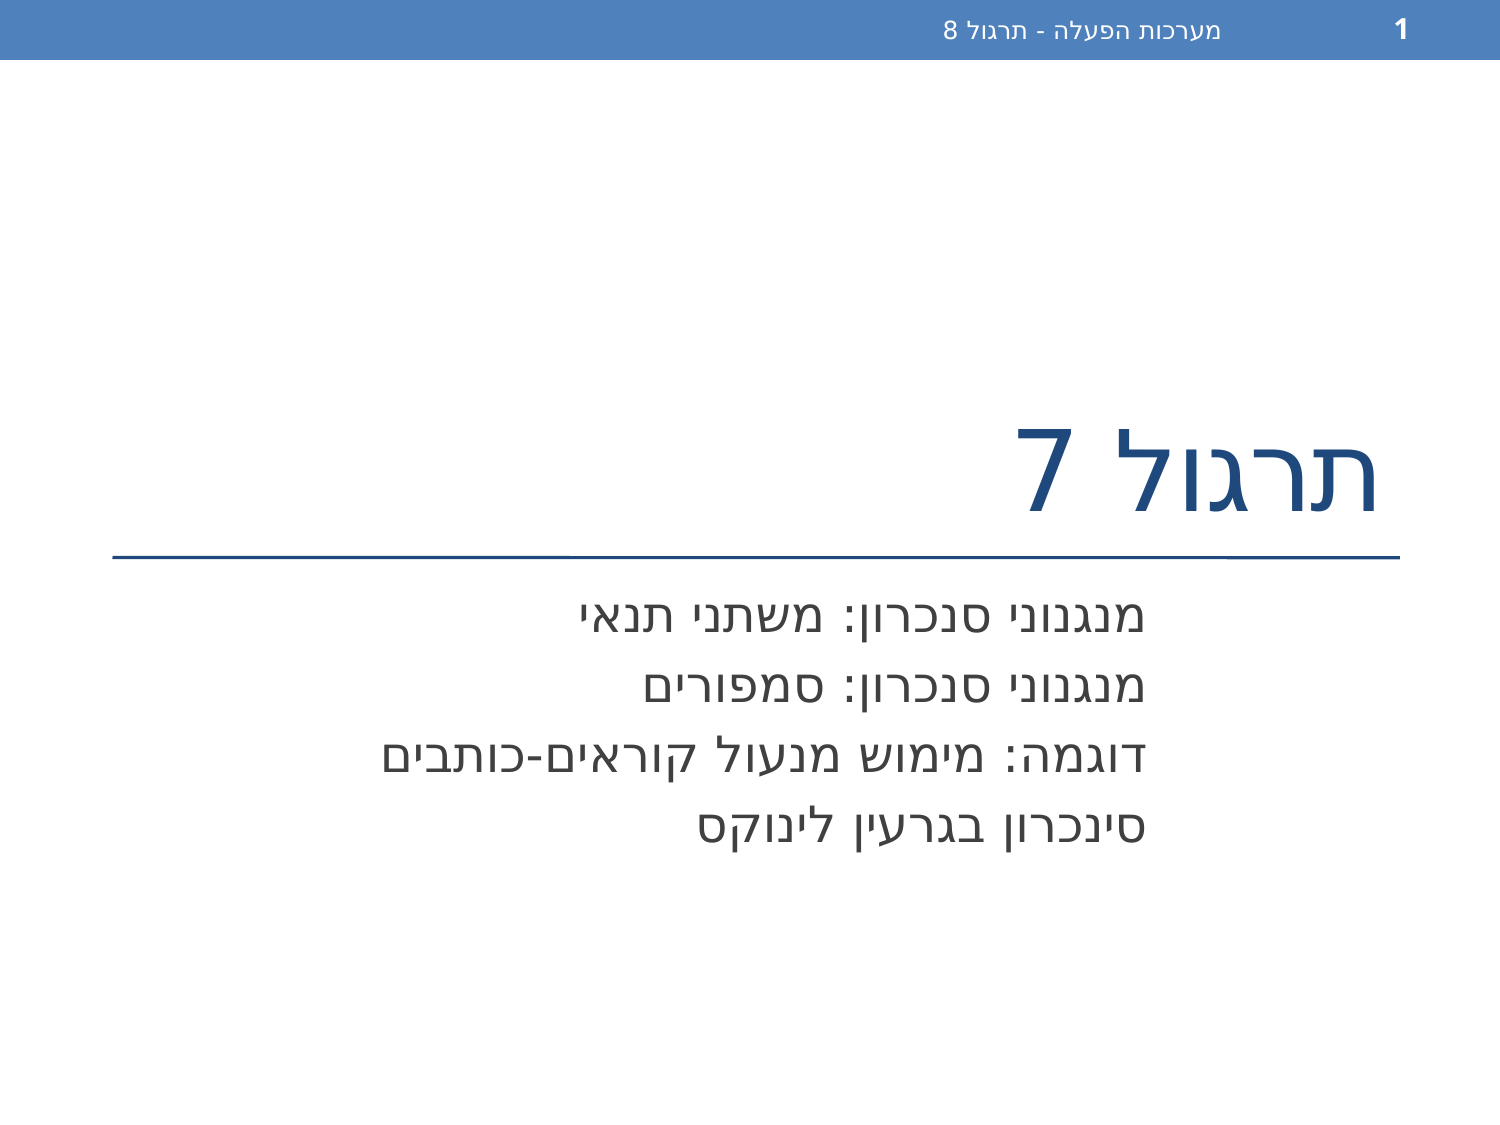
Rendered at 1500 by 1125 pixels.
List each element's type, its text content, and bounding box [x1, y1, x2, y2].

slide_number 1 [1250, 3, 1425, 57]
title תרגול 7 [112, 224, 1400, 542]
footer מערכות הפעלה - תרגול 8 [562, 3, 1238, 57]
subtitle מנגנוני סנכרון: משתני תנאי מנגנוני סנכרון: סמפורים דוגמה: מימוש מנעול קוראים-כותבים סינכרון בגרעין לינוקס [112, 575, 1163, 863]
